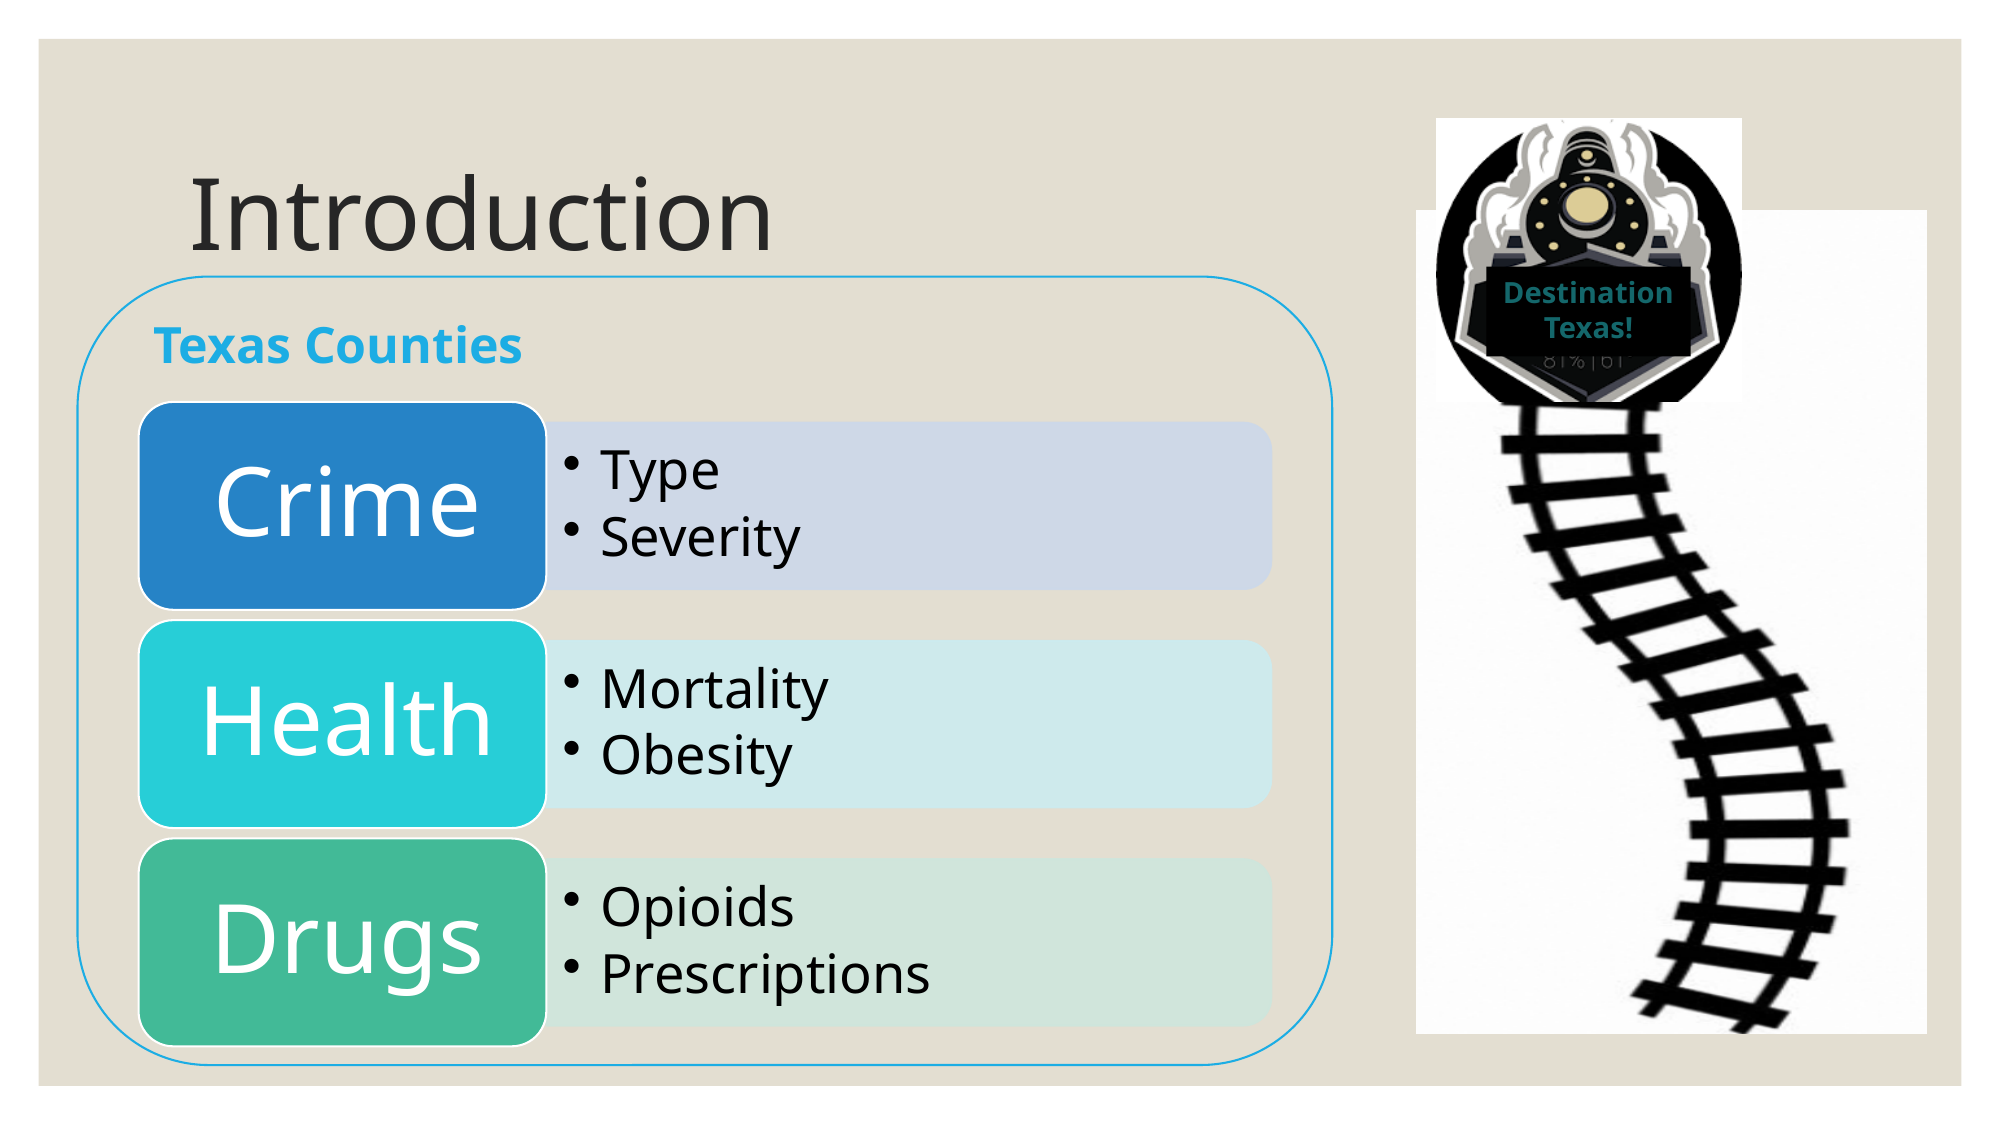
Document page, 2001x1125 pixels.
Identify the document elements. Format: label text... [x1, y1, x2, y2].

text_box [76, 275, 1334, 1044]
title Introduction [174, 105, 1825, 331]
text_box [1415, 118, 1927, 1034]
text_box Texas Counties [138, 306, 612, 382]
text_box [151, 1053, 1259, 1067]
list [138, 401, 1272, 1047]
